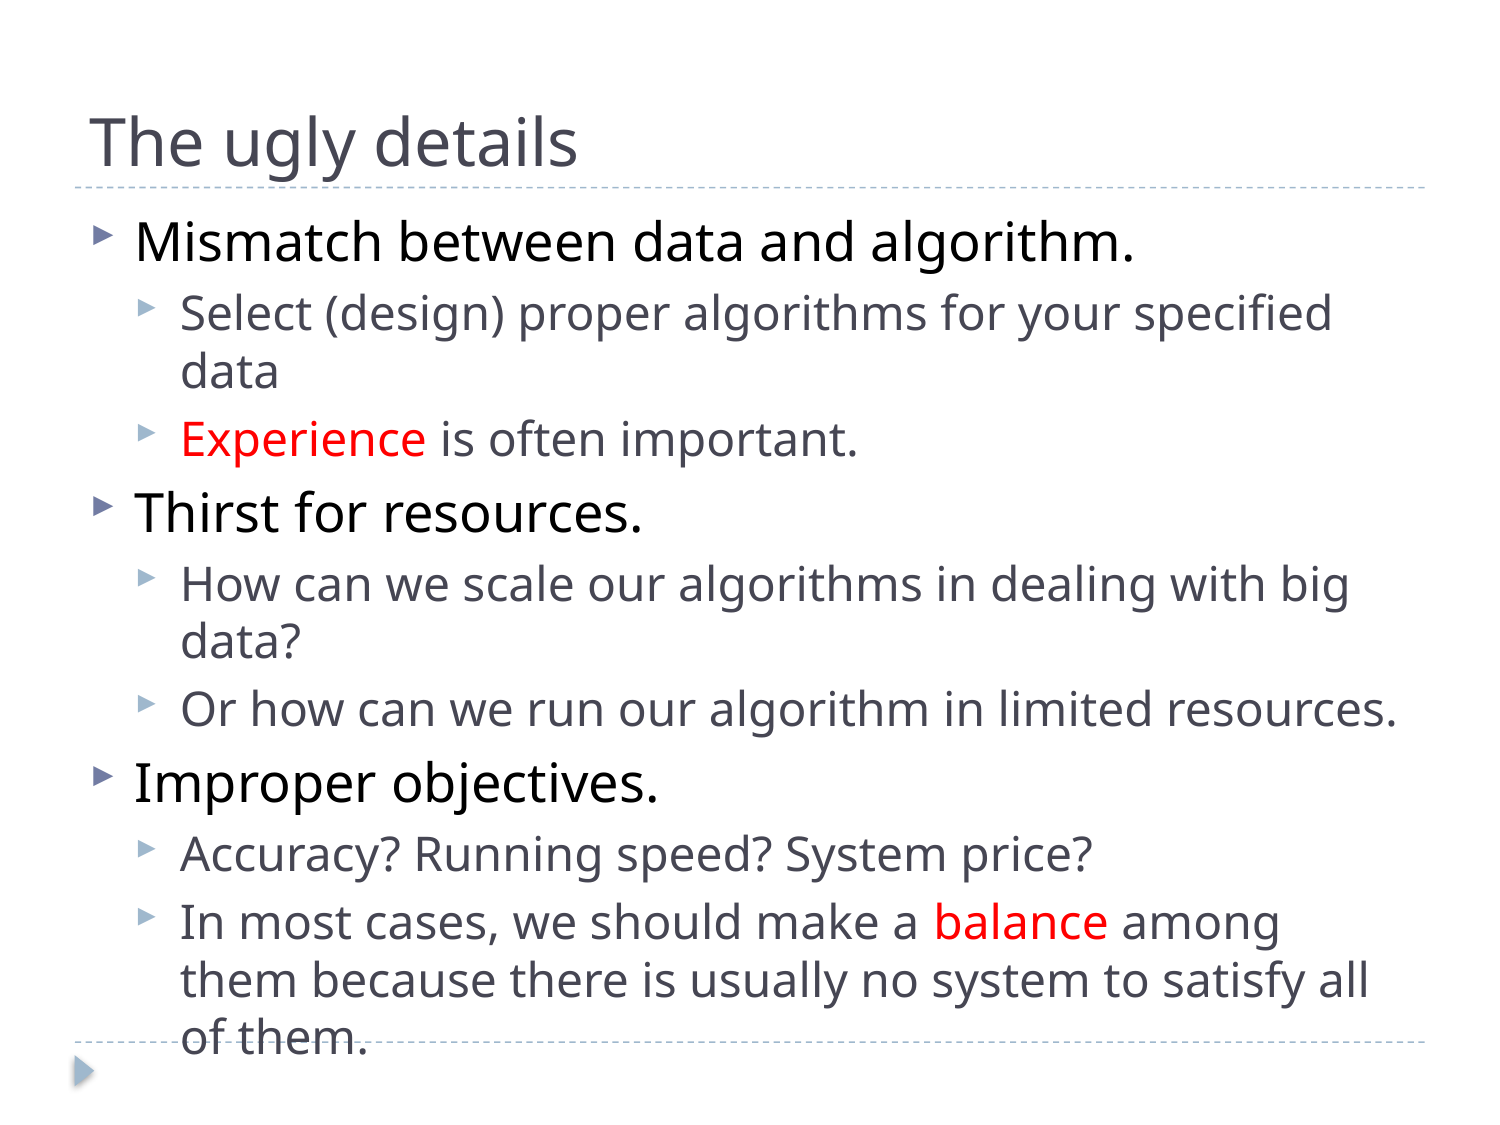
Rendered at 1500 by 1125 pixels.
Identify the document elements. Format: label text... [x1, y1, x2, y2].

list Mismatch between data and algorithm. Select (design) proper algorithms for your specified data Experience is often important. Thirst for resources. How can we scale our algorithms in dealing with big data? Or how can we run our algorithm in limited resources. Improper objectives. Accuracy? Running speed? System price? In most cases, we should make a balance among them because there is usually no system to satisfy all of them. [75, 200, 1425, 1010]
title The ugly details [75, 24, 1425, 188]
